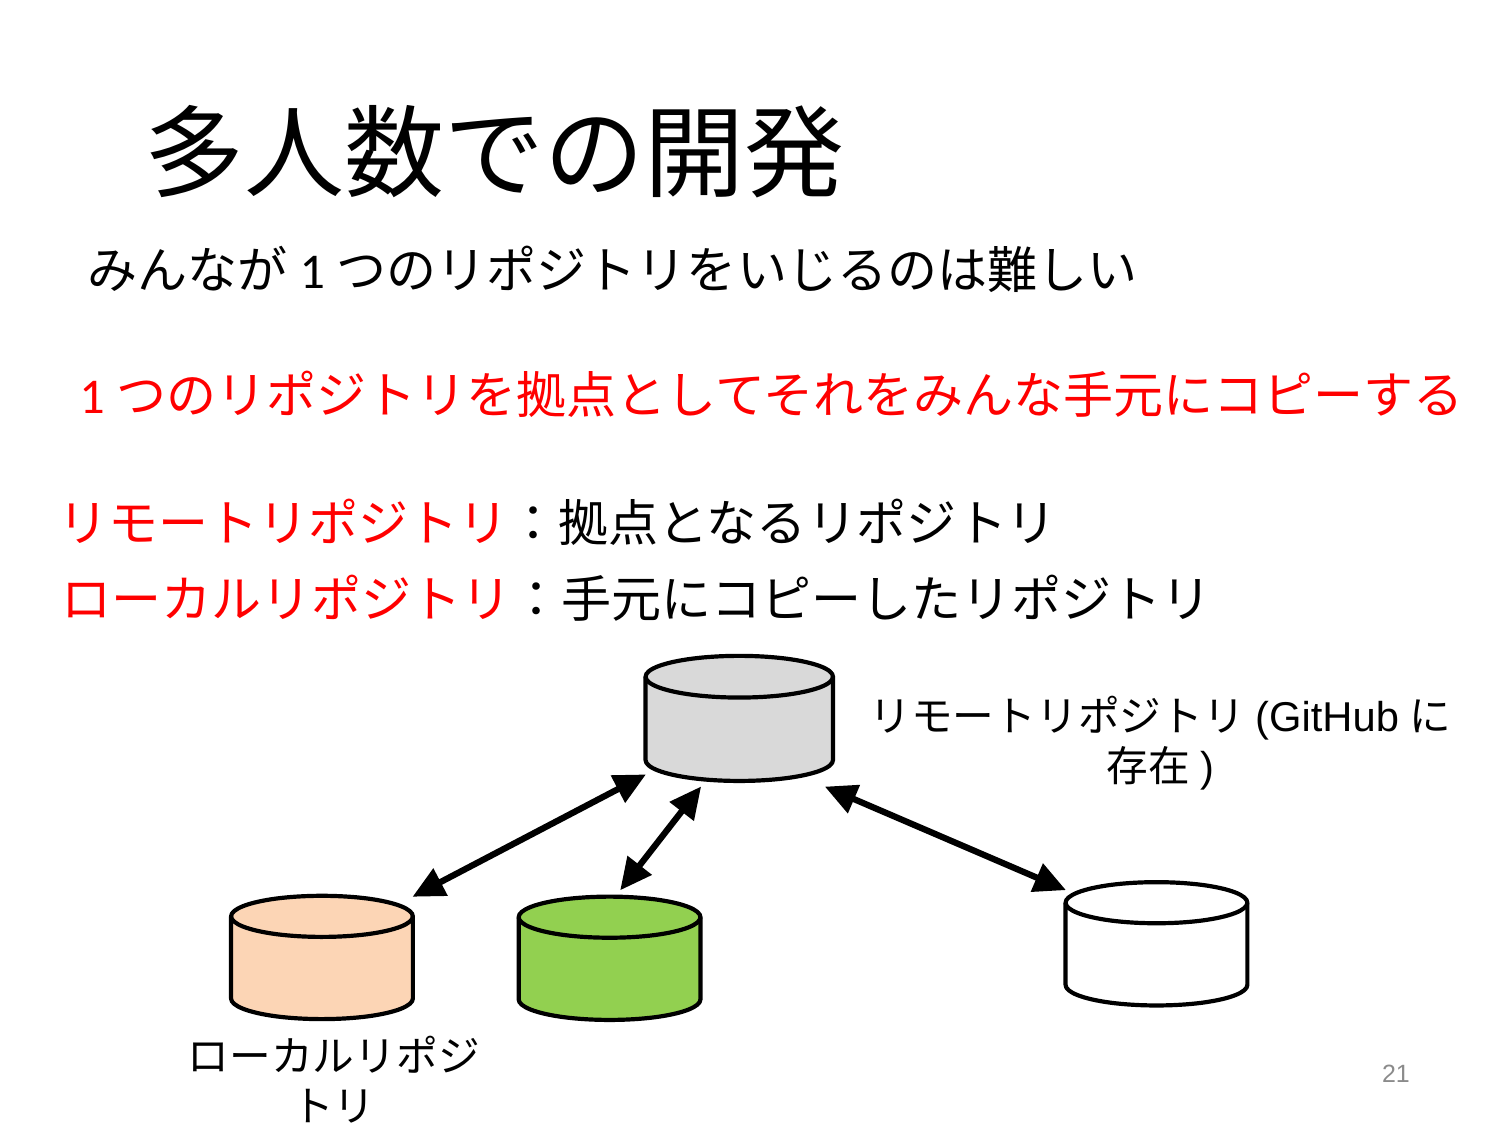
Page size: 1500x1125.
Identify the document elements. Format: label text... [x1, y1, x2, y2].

text_box みんなが1つのリポジトリをいじるのは難しい [72, 231, 1152, 307]
slide_number 21 [1074, 1042, 1425, 1103]
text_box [412, 774, 646, 897]
text_box ローカルリポジトリ [167, 1022, 501, 1125]
text_box [645, 655, 833, 781]
text_box 1つのリポジトリを拠点としてそれをみんな手元にコピーする [64, 355, 1479, 431]
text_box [230, 881, 1248, 1021]
text_box 多人数での開発 [130, 82, 860, 217]
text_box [824, 786, 1066, 880]
text_box リモートリポジトリ：拠点となるリポジトリ [43, 483, 1072, 559]
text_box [650, 786, 702, 880]
text_box リモートリポジトリ(GitHubに存在) [851, 682, 1469, 798]
text_box ローカルリポジトリ：手元にコピーしたリポジトリ [46, 559, 1227, 635]
